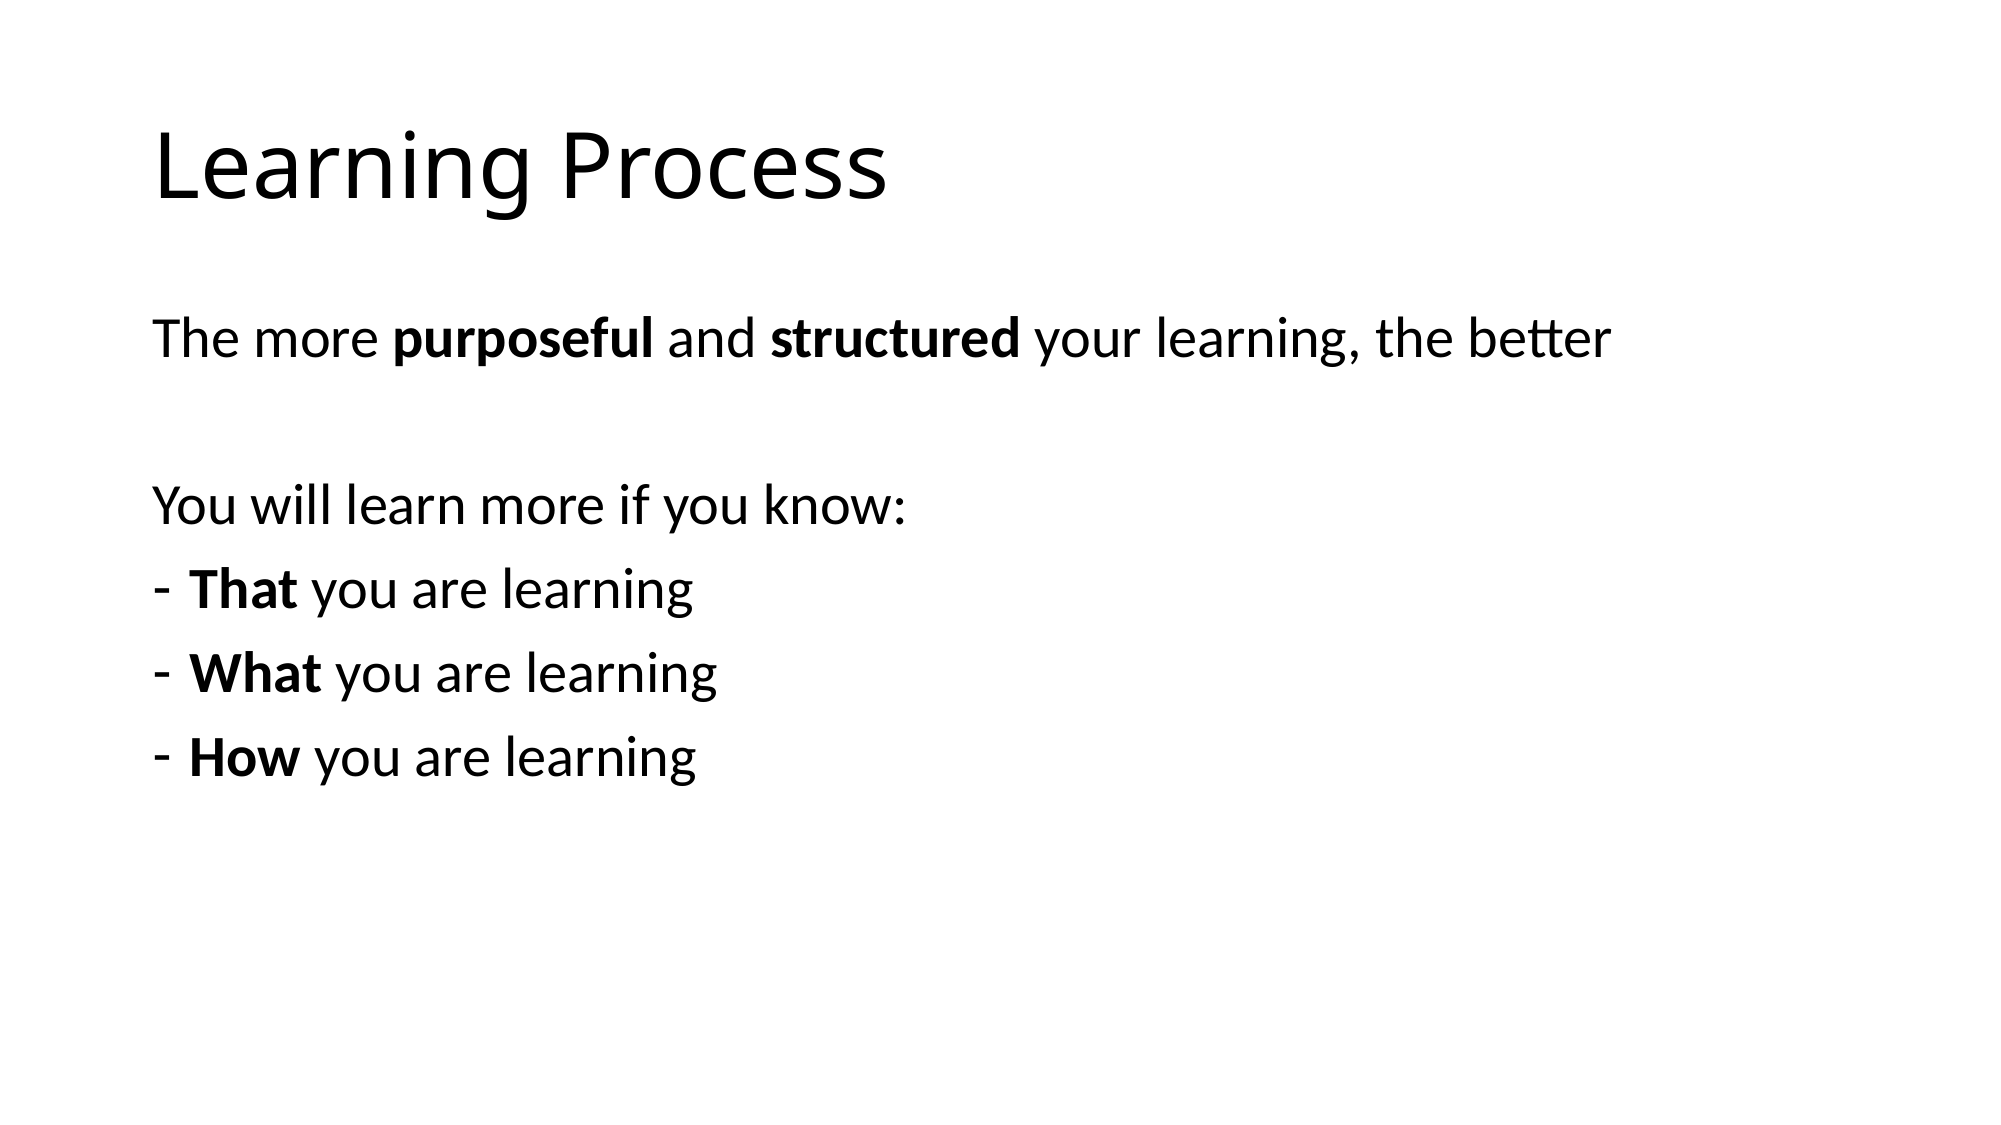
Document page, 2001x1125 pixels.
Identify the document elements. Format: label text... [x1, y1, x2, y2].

title Learning Process [137, 59, 1863, 278]
list The more purposeful and structured your learning, the better You will learn more if you know: That you are learning What you are learning How you are learning [137, 299, 1863, 1014]
